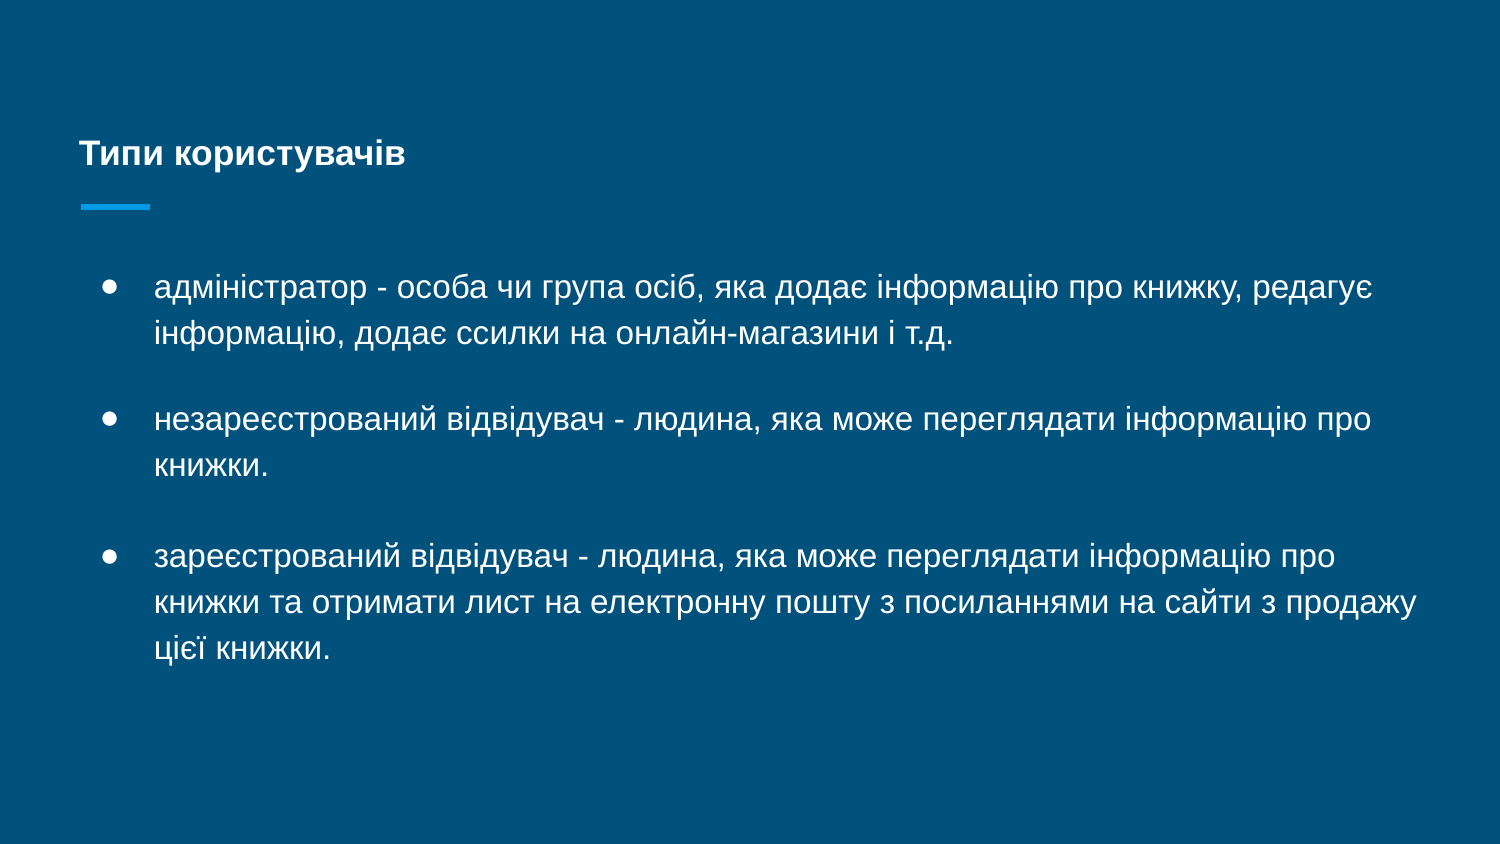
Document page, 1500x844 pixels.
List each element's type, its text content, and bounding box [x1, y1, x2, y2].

title Типи користувачів [63, 75, 1437, 188]
list адміністратор - особа чи група осіб, яка додає інформацію про книжку, редагує інформацію, додає ссилки на онлайн-магазини і т.д. незареєстрований відвідувач - людина, яка може переглядати інформацію про книжки. зареєстрований відвідувач - людина, яка може переглядати інформацію про книжки та отримати лист на електронну пошту з посиланнями на сайти з продажу цієї книжки. [63, 244, 1437, 750]
